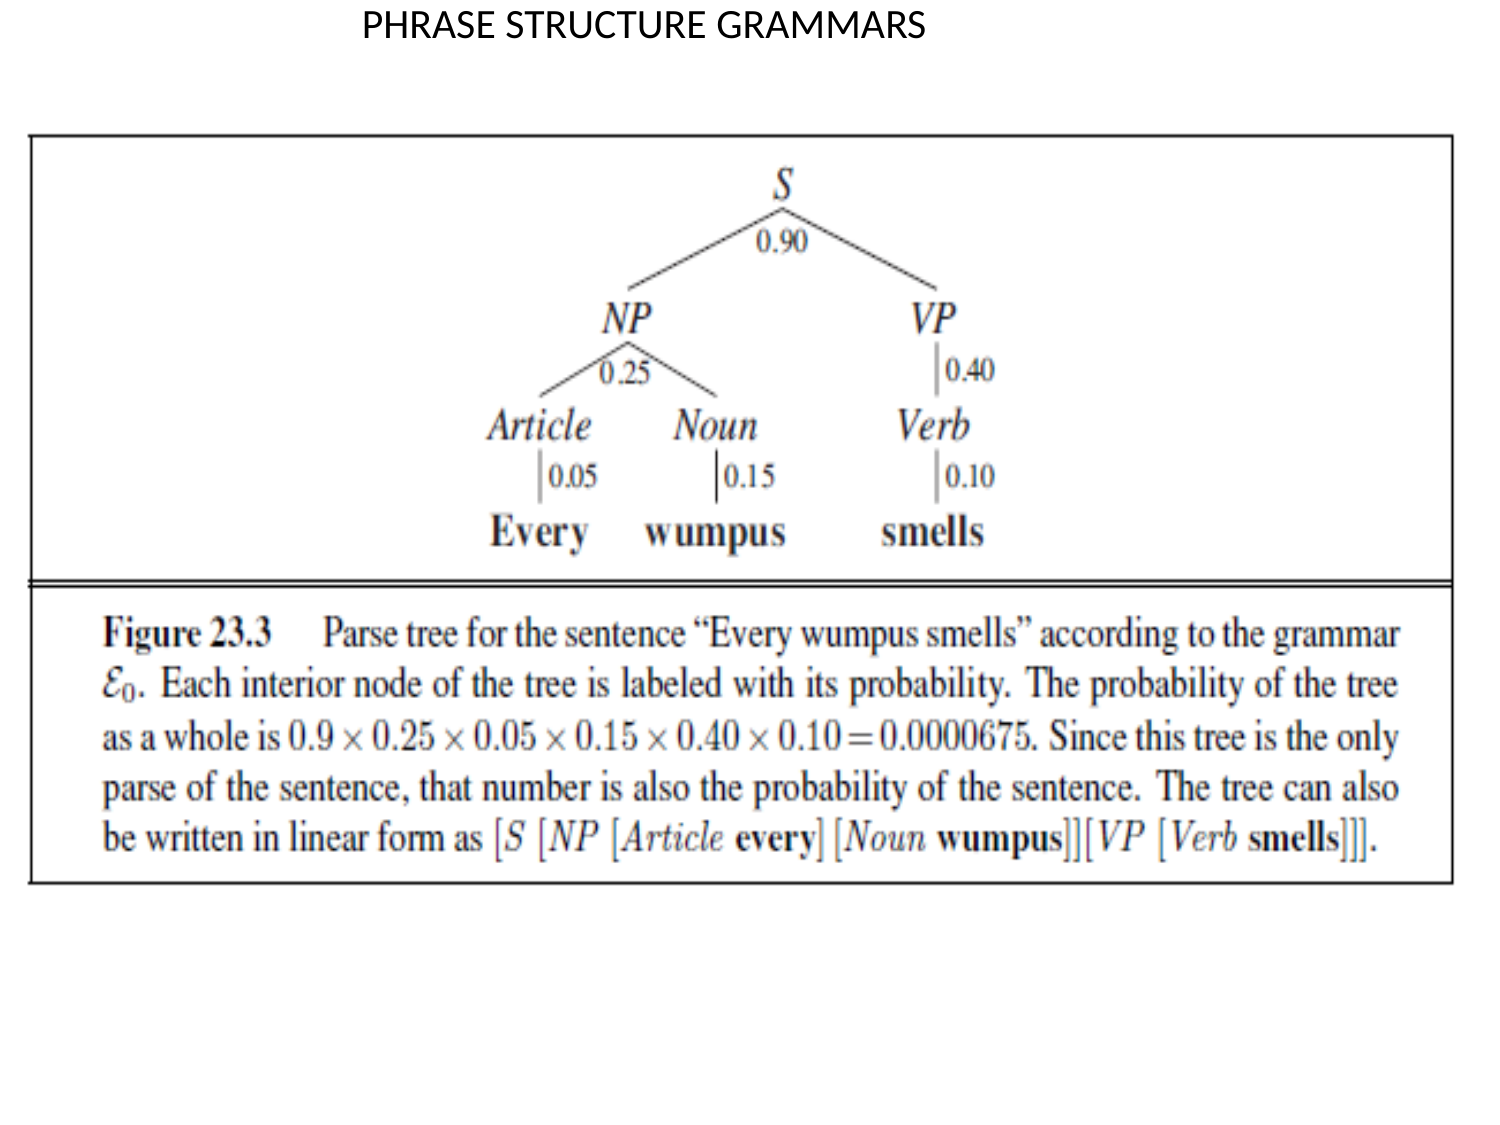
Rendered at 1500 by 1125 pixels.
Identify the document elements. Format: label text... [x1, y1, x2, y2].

title PHRASE STRUCTURE GRAMMARS [0, 0, 1294, 43]
picture [17, 113, 1476, 906]
